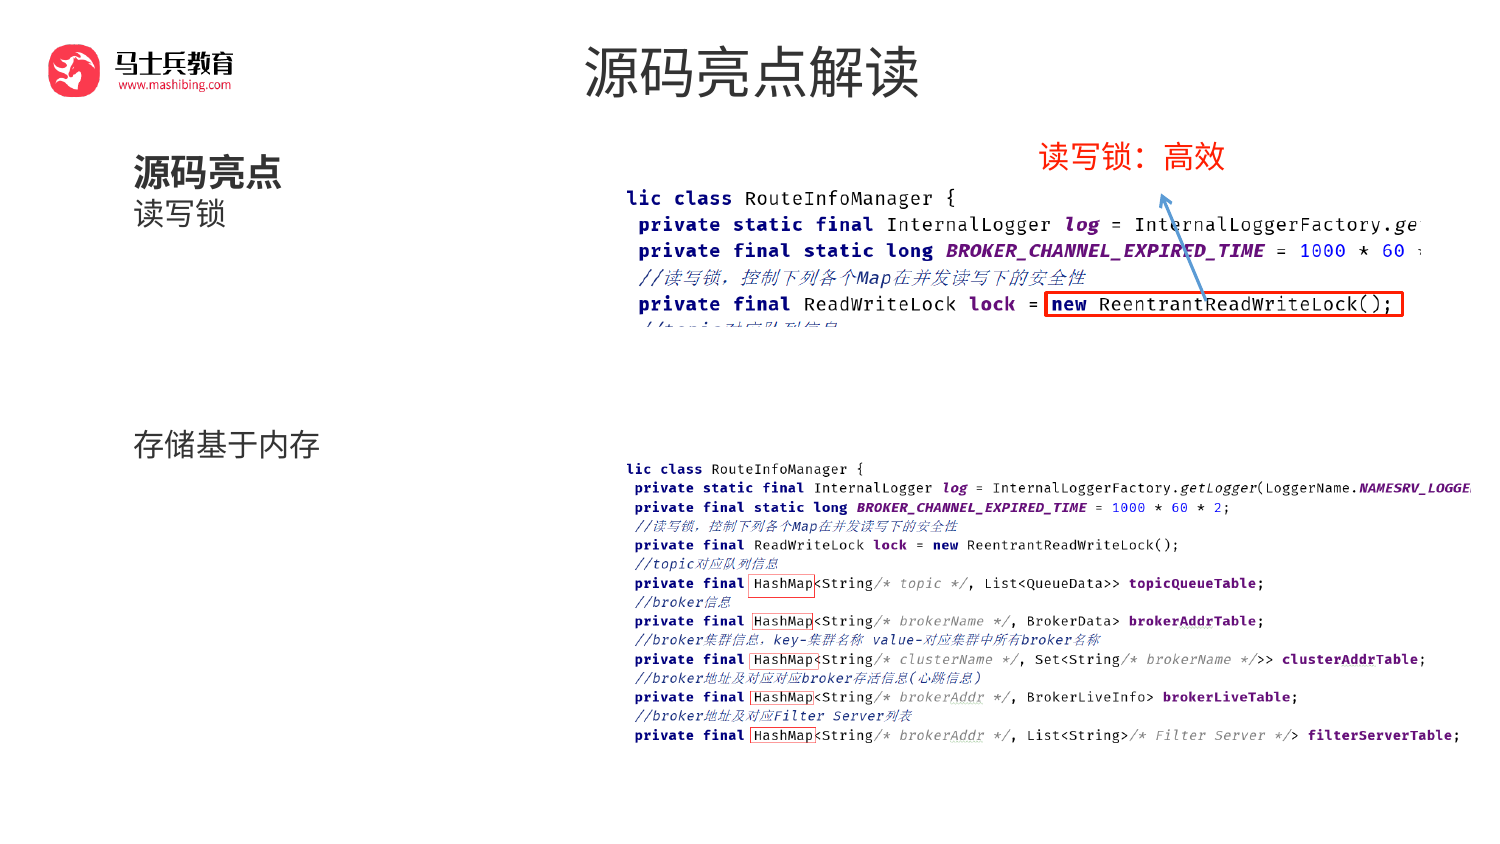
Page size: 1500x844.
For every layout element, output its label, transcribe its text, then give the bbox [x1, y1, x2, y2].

text_box 读写锁：高效 [1023, 118, 1270, 183]
text_box 源码亮点 读写锁 [118, 126, 594, 256]
text_box 存储基于内存 [118, 406, 653, 482]
picture [627, 456, 1471, 753]
picture [627, 183, 1421, 327]
picture [46, 43, 233, 98]
text_box 源码亮点解读 [232, 15, 1272, 127]
